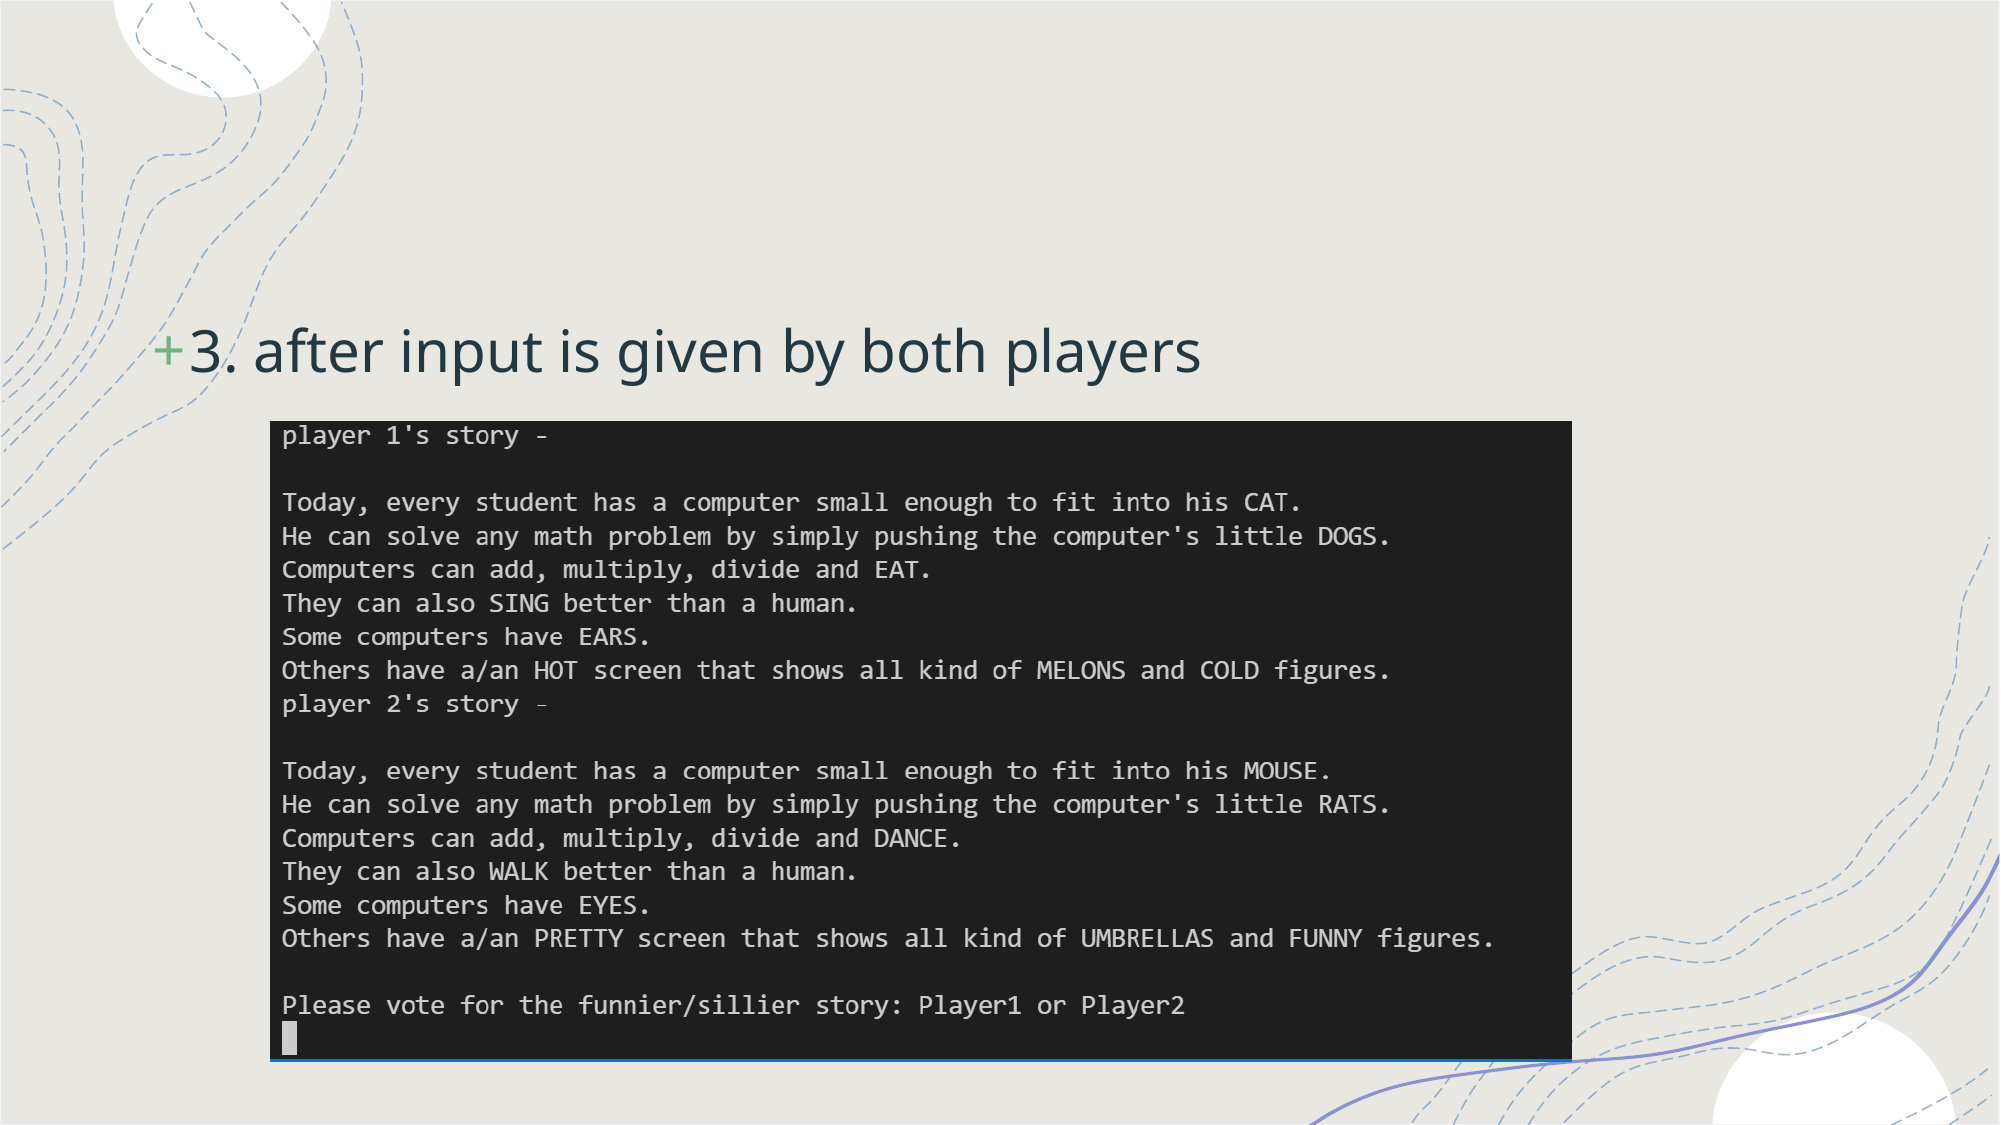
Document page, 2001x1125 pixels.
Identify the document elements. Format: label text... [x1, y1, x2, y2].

picture [269, 421, 1572, 1063]
list 3. after input is given by both players [137, 299, 1863, 1014]
